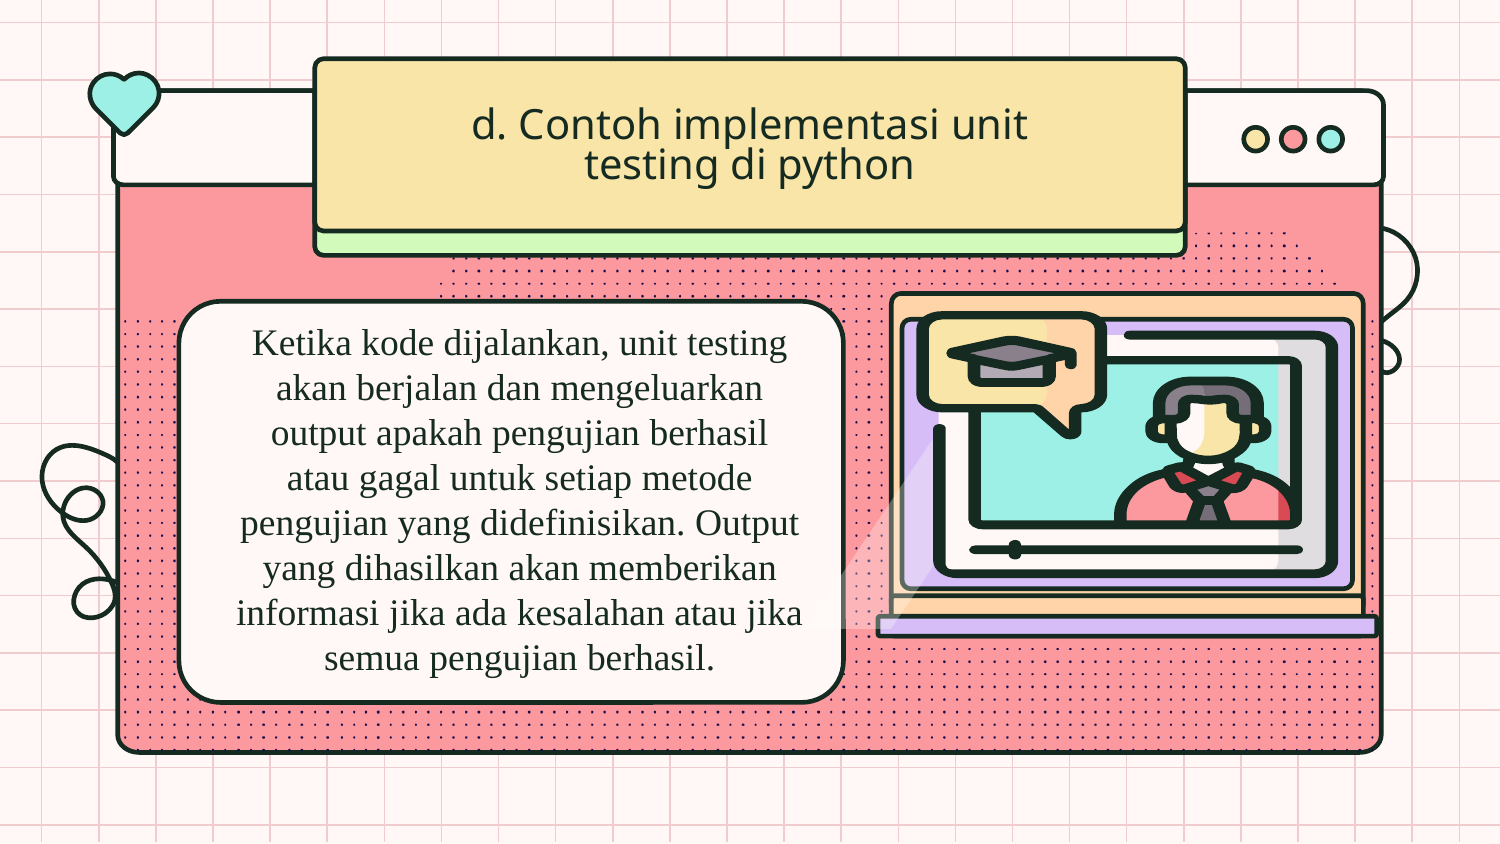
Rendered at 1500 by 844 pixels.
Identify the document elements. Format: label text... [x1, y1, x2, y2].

picture [115, 211, 1379, 756]
text_box [178, 301, 844, 703]
text_box [891, 293, 1364, 597]
text_box [820, 471, 920, 629]
text_box [902, 319, 911, 483]
subtitle Ketika kode dijalankan, unit testing akan berjalan dan mengeluarkan output apakah pengujian berhasil atau gagal untuk setiap metode pengujian yang didefinisikan. Output yang dihasilkan akan memberikan informasi jika ada kesalahan atau jika semua pengujian berhasil. [220, 333, 820, 663]
text_box [919, 319, 1353, 589]
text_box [916, 310, 1339, 579]
text_box [901, 595, 1364, 616]
text_box [877, 616, 1377, 637]
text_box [314, 58, 1186, 256]
